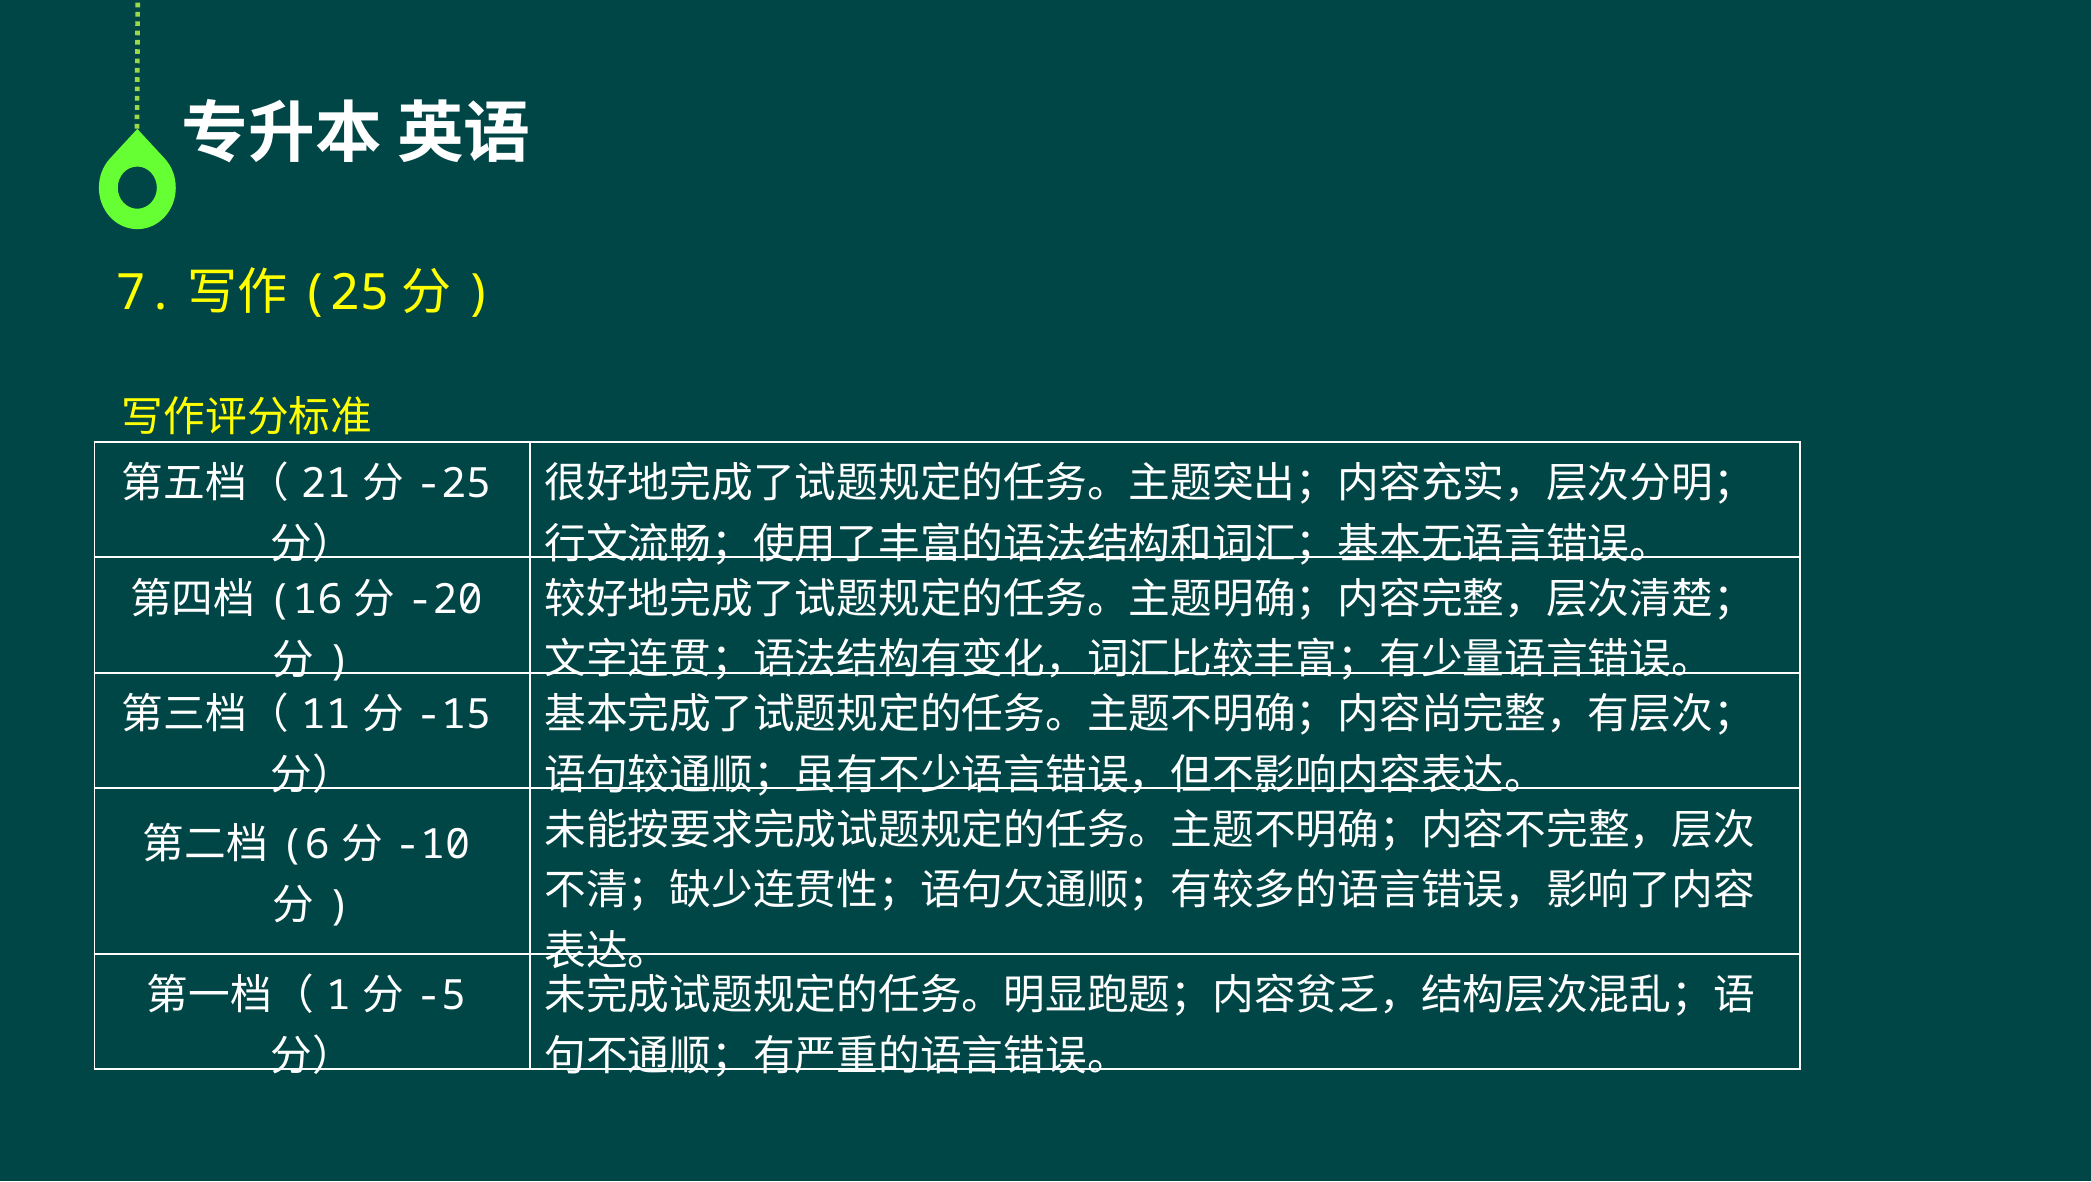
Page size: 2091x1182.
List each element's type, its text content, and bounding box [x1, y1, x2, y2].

table_header 第五档（21分-25分） [95, 443, 529, 556]
table_cell 未能按要求完成试题规定的任务。主题不明确；内容不完整，层次不清；缺少连贯性；语句欠通顺；有较多的语言错误，影响了内容表达。 [531, 789, 1799, 953]
table_cell 第一档（1分-5分） [95, 955, 529, 1068]
table_header 很好地完成了试题规定的任务。主题突出；内容充实，层次分明；行文流畅；使用了丰富的语法结构和词汇；基本无语言错误。 [531, 443, 1799, 556]
table_cell 第二档(6分-10分) [95, 789, 529, 953]
text_box 写作评分标准 [107, 357, 1782, 441]
text_box 7.写作(25分) [100, 251, 1631, 327]
table_cell 基本完成了试题规定的任务。主题不明确；内容尚完整，有层次；语句较通顺；虽有不少语言错误，但不影响内容表达。 [531, 674, 1799, 787]
table_cell 第三档（11分-15分） [95, 674, 529, 787]
table_cell 未完成试题规定的任务。明显跑题；内容贫乏，结构层次混乱；语句不通顺；有严重的语言错误。 [531, 955, 1799, 1068]
table_cell 第四档(16分-20分) [95, 558, 529, 672]
text_box 专升本 英语 [167, 82, 2091, 178]
table_cell 较好地完成了试题规定的任务。主题明确；内容完整，层次清楚；文字连贯；语法结构有变化，词汇比较丰富；有少量语言错误。 [531, 558, 1799, 672]
